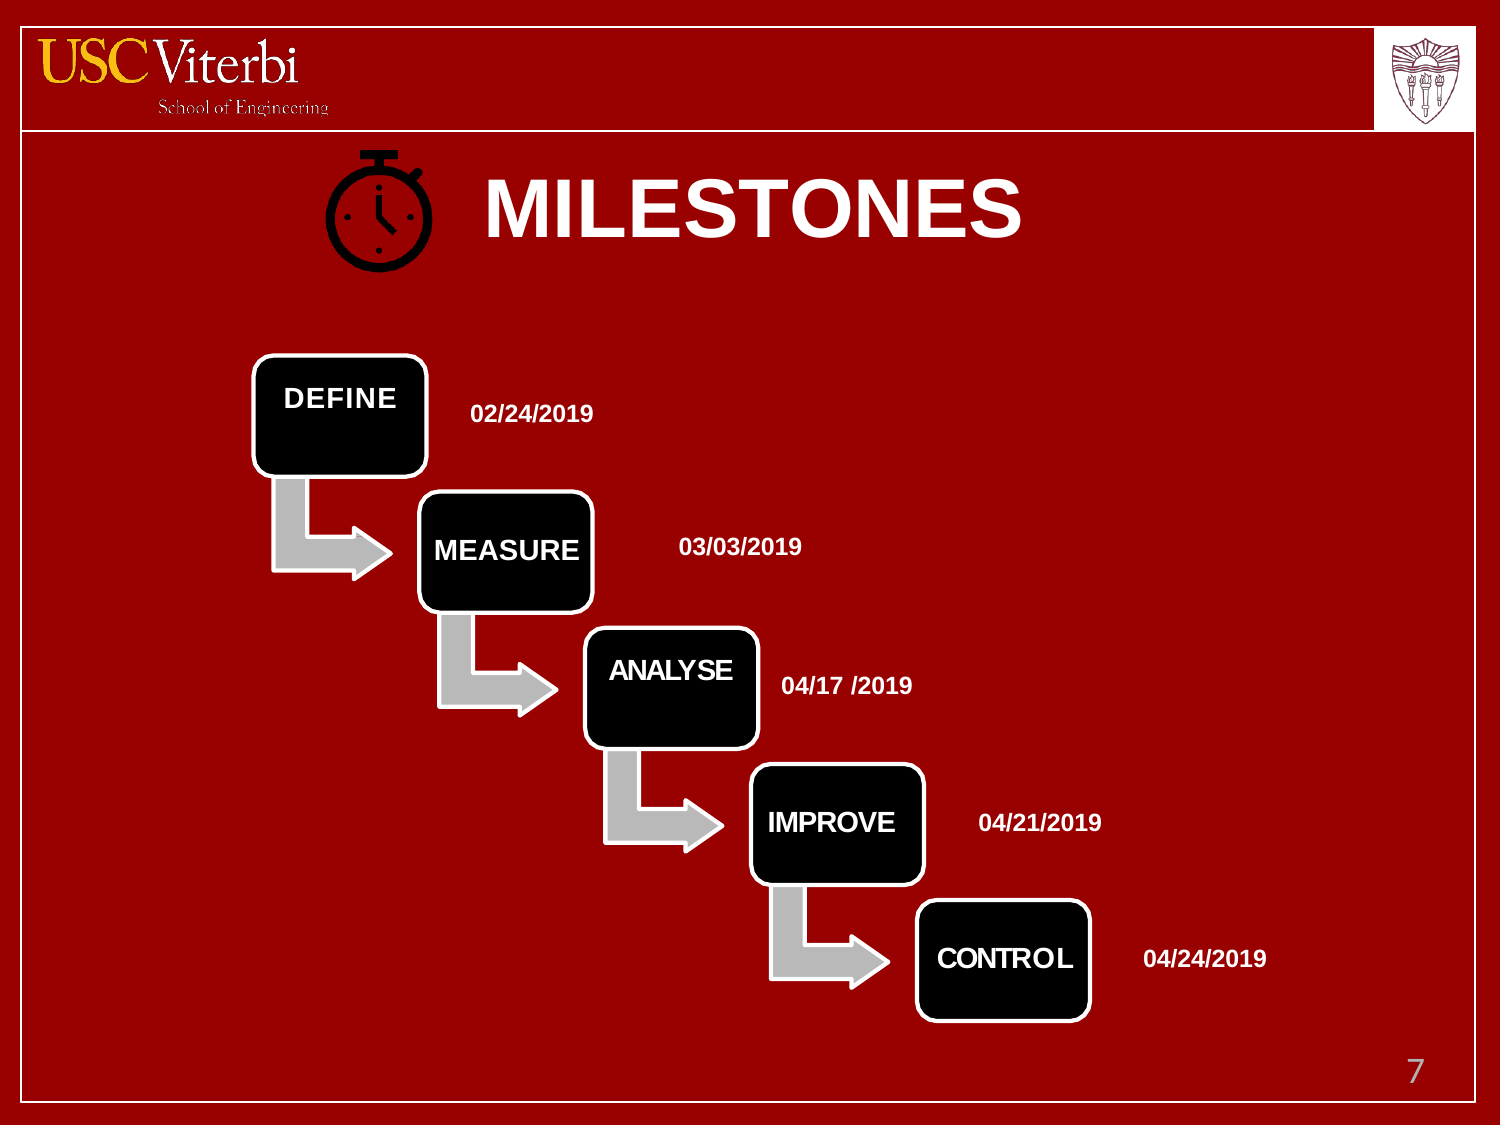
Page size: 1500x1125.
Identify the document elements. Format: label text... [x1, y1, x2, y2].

slide_number 7 [1080, 1046, 1425, 1103]
picture [37, 38, 328, 117]
text_box [303, 135, 454, 286]
text_box [253, 355, 427, 477]
text_box [273, 477, 391, 580]
text_box 03/03/2019 [676, 528, 805, 561]
text_box [585, 627, 759, 749]
text_box [916, 899, 1091, 1022]
text_box DEFINE [281, 376, 399, 414]
picture [1386, 25, 1464, 136]
text_box CONTROL [934, 937, 1096, 975]
text_box [771, 886, 889, 988]
text_box 04/24/2019 [1141, 940, 1270, 973]
text_box [439, 613, 557, 716]
text_box MEASURE [431, 528, 584, 566]
text_box 04/17 /2019 [779, 667, 915, 700]
text_box 02/24/2019 [468, 395, 597, 428]
title MILESTONES [481, 152, 1028, 343]
text_box IMPROVE [765, 801, 910, 839]
text_box [419, 491, 593, 613]
text_box 04/21/2019 [976, 803, 1105, 836]
text_box [751, 763, 925, 886]
text_box [605, 749, 723, 852]
text_box ANALYSE [606, 649, 738, 687]
